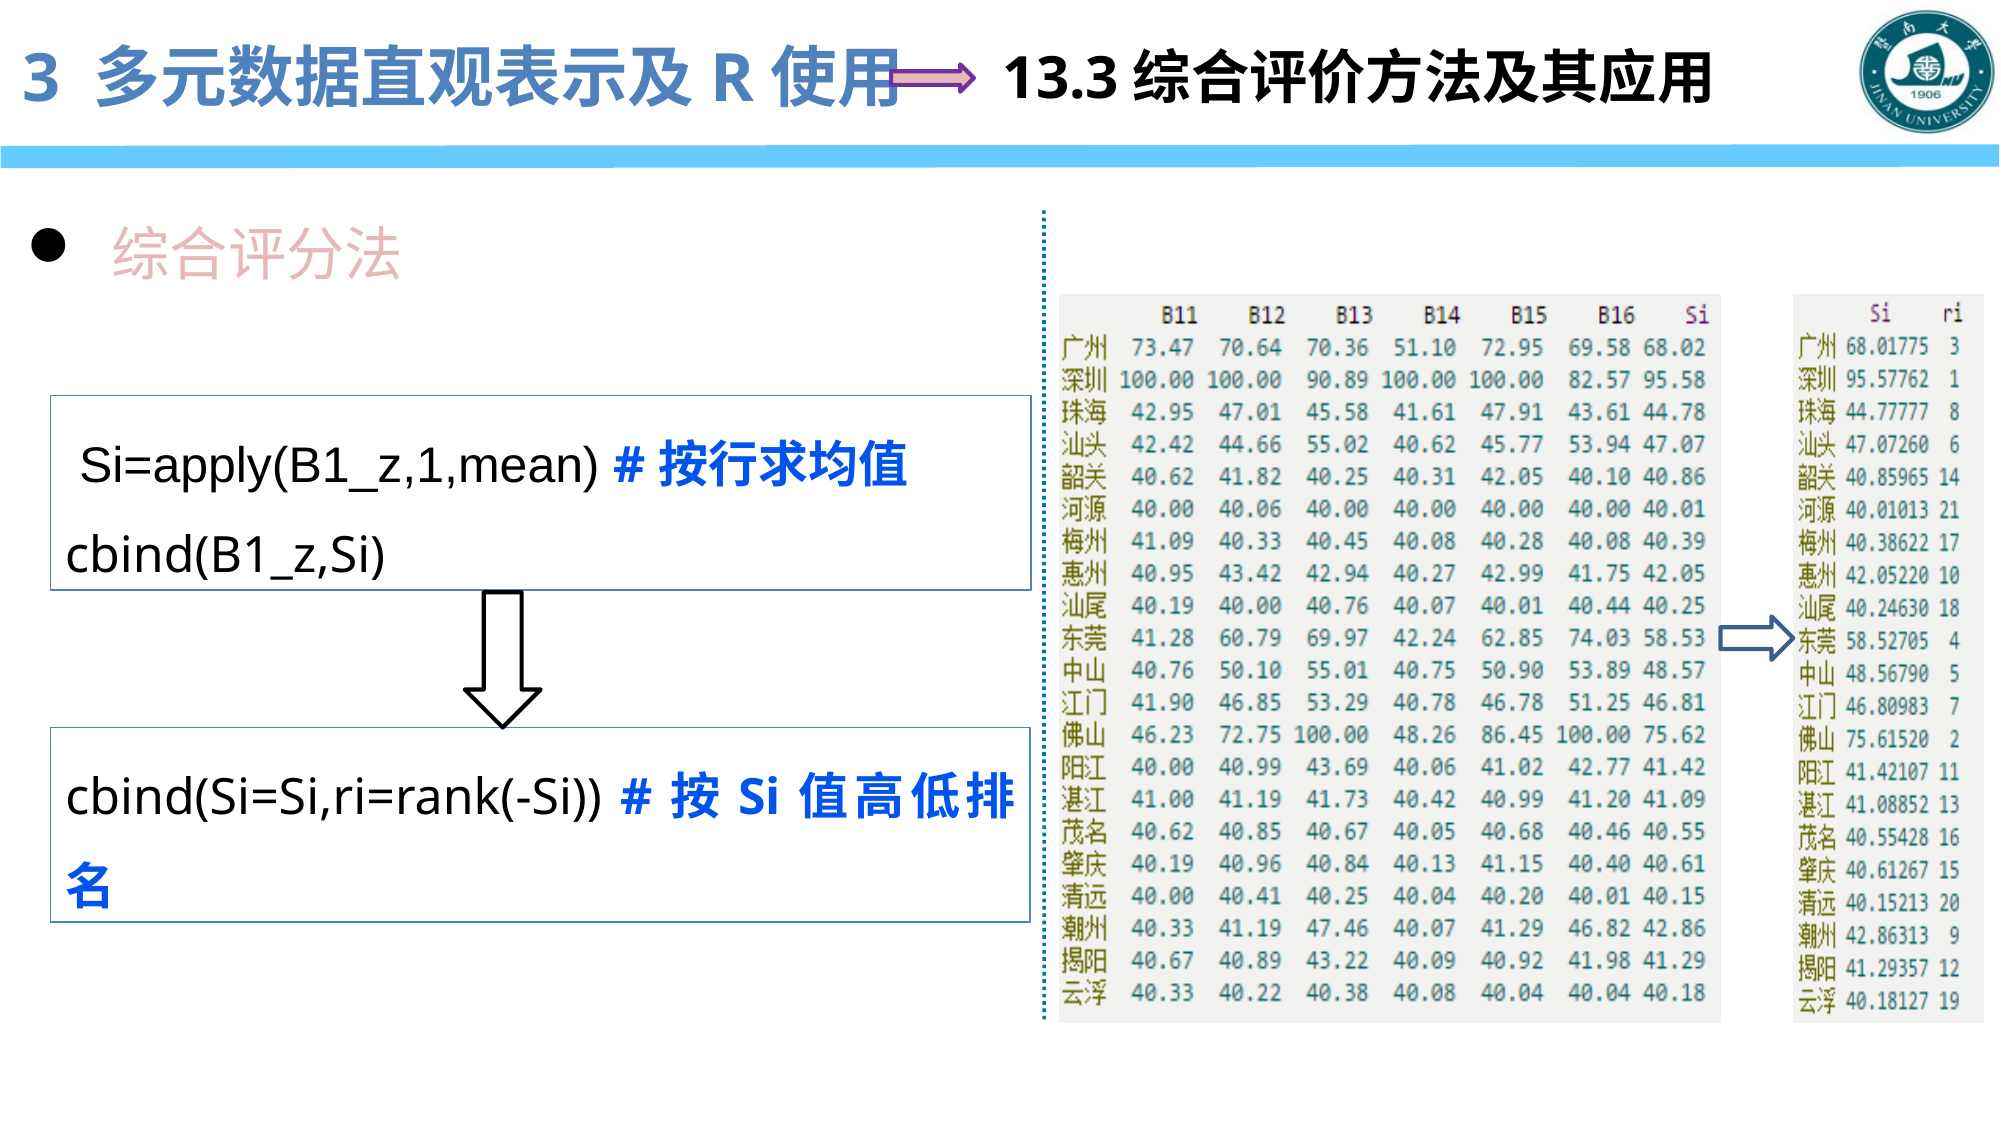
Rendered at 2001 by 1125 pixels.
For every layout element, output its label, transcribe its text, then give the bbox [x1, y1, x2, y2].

text_box Si=apply(B1_z,1,mean) #按行求均值 cbind(B1_z,Si) [50, 395, 1031, 591]
text_box cbind(Si=Si,ri=rank(-Si)) #按Si值高低排名 [50, 727, 1031, 923]
text_box [1724, 614, 1787, 662]
text_box 综合评分法 [11, 174, 1047, 295]
picture [1059, 294, 1721, 1023]
picture [1856, 6, 1996, 134]
text_box 3 多元数据直观表示及R使用 [7, 27, 922, 123]
text_box [889, 62, 976, 94]
picture [1792, 294, 1985, 1023]
text_box [462, 590, 543, 730]
text_box 13.3综合评价方法及其应用 [987, 33, 1851, 118]
